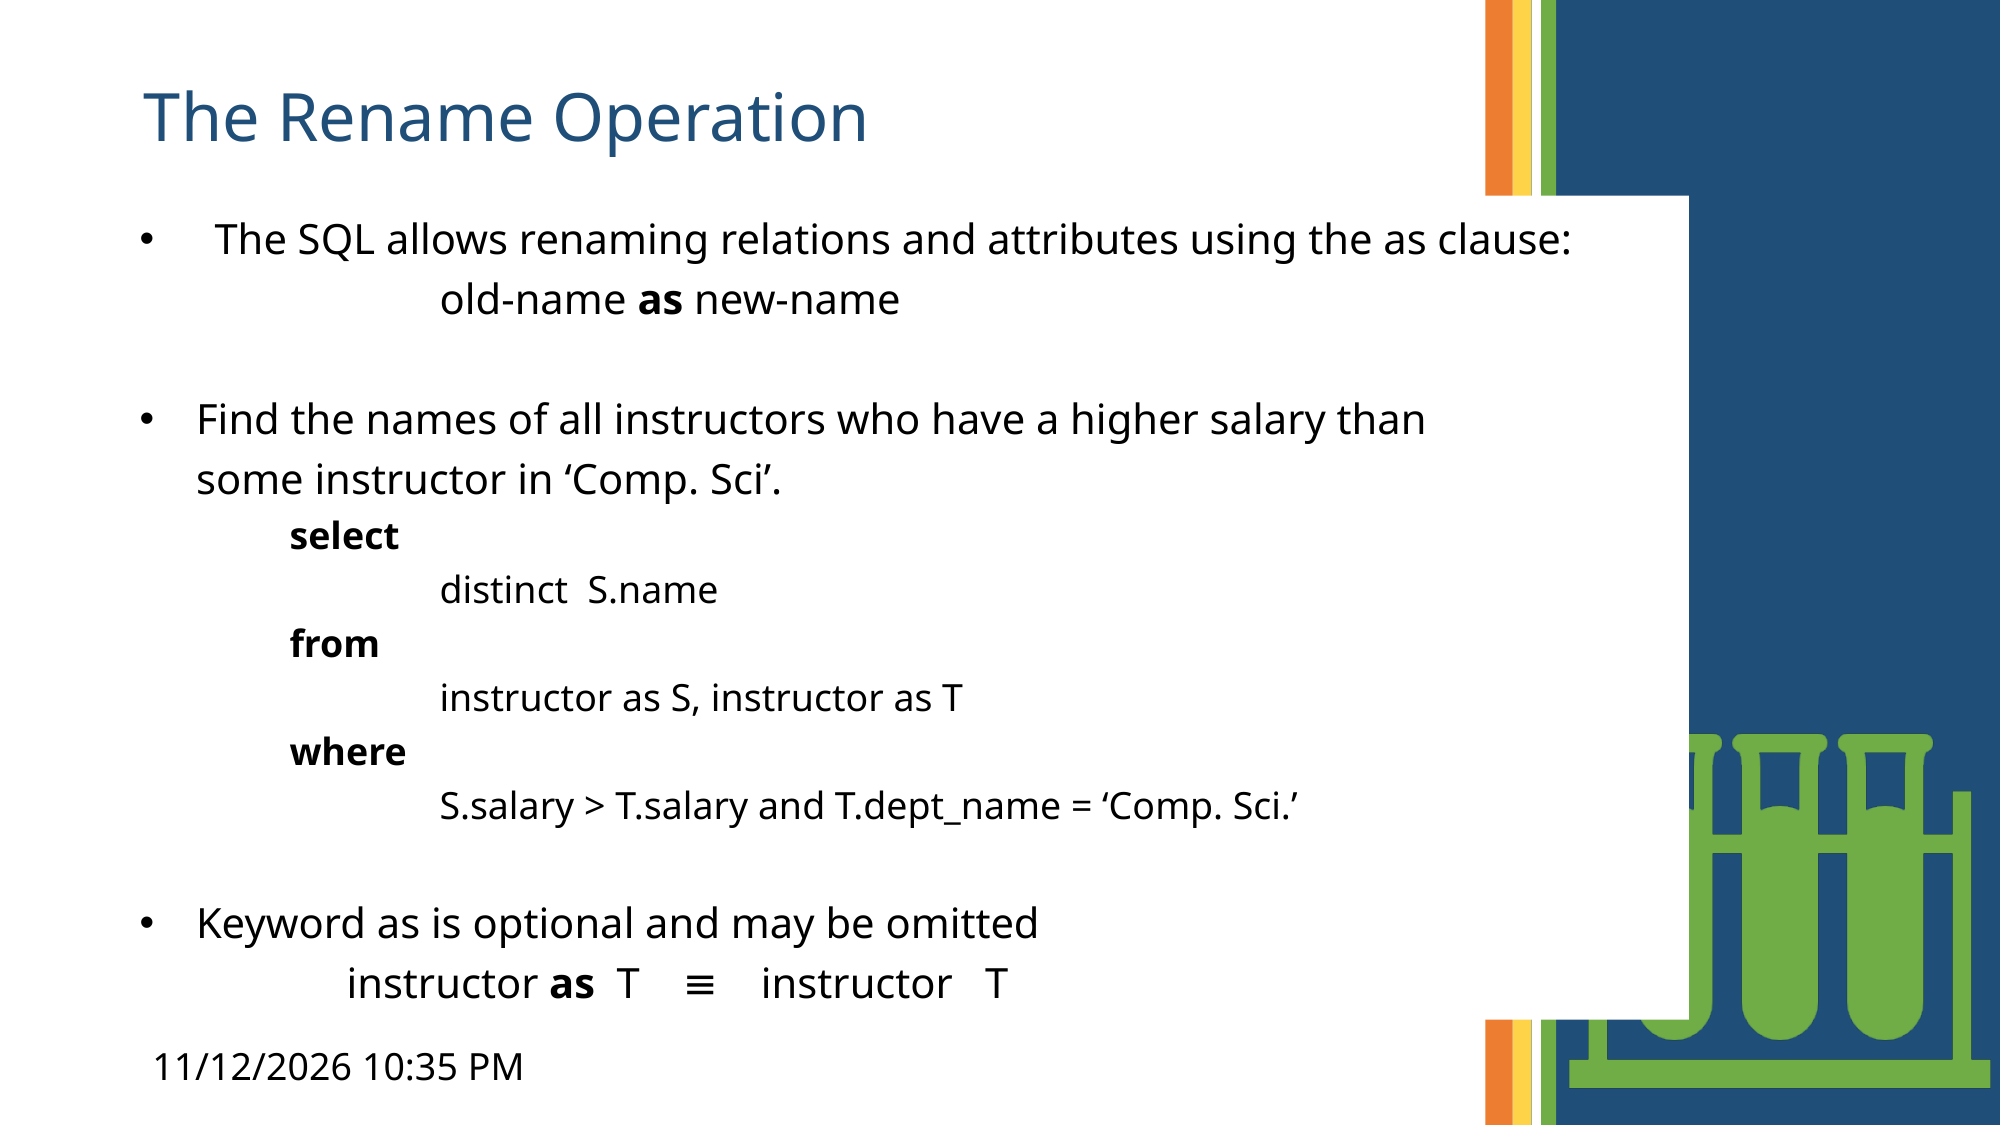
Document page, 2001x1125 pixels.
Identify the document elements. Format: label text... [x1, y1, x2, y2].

title The Rename Operation [128, 72, 1485, 168]
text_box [1485, 0, 2000, 1125]
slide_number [137, 1035, 588, 1096]
text_box The SQL allows renaming relations and attributes using the as clause: old-name as new-name Find the names of all instructors who have a higher salary than some instructor in ‘Comp. Sci’. select distinct S.name from instructor as S, instructor as T where S.salary > T.salary and T.dept_name = ‘Comp. Sci.’ Keyword as is optional and may be omitted instructor as T ≡ instructor T [124, 195, 1485, 1021]
